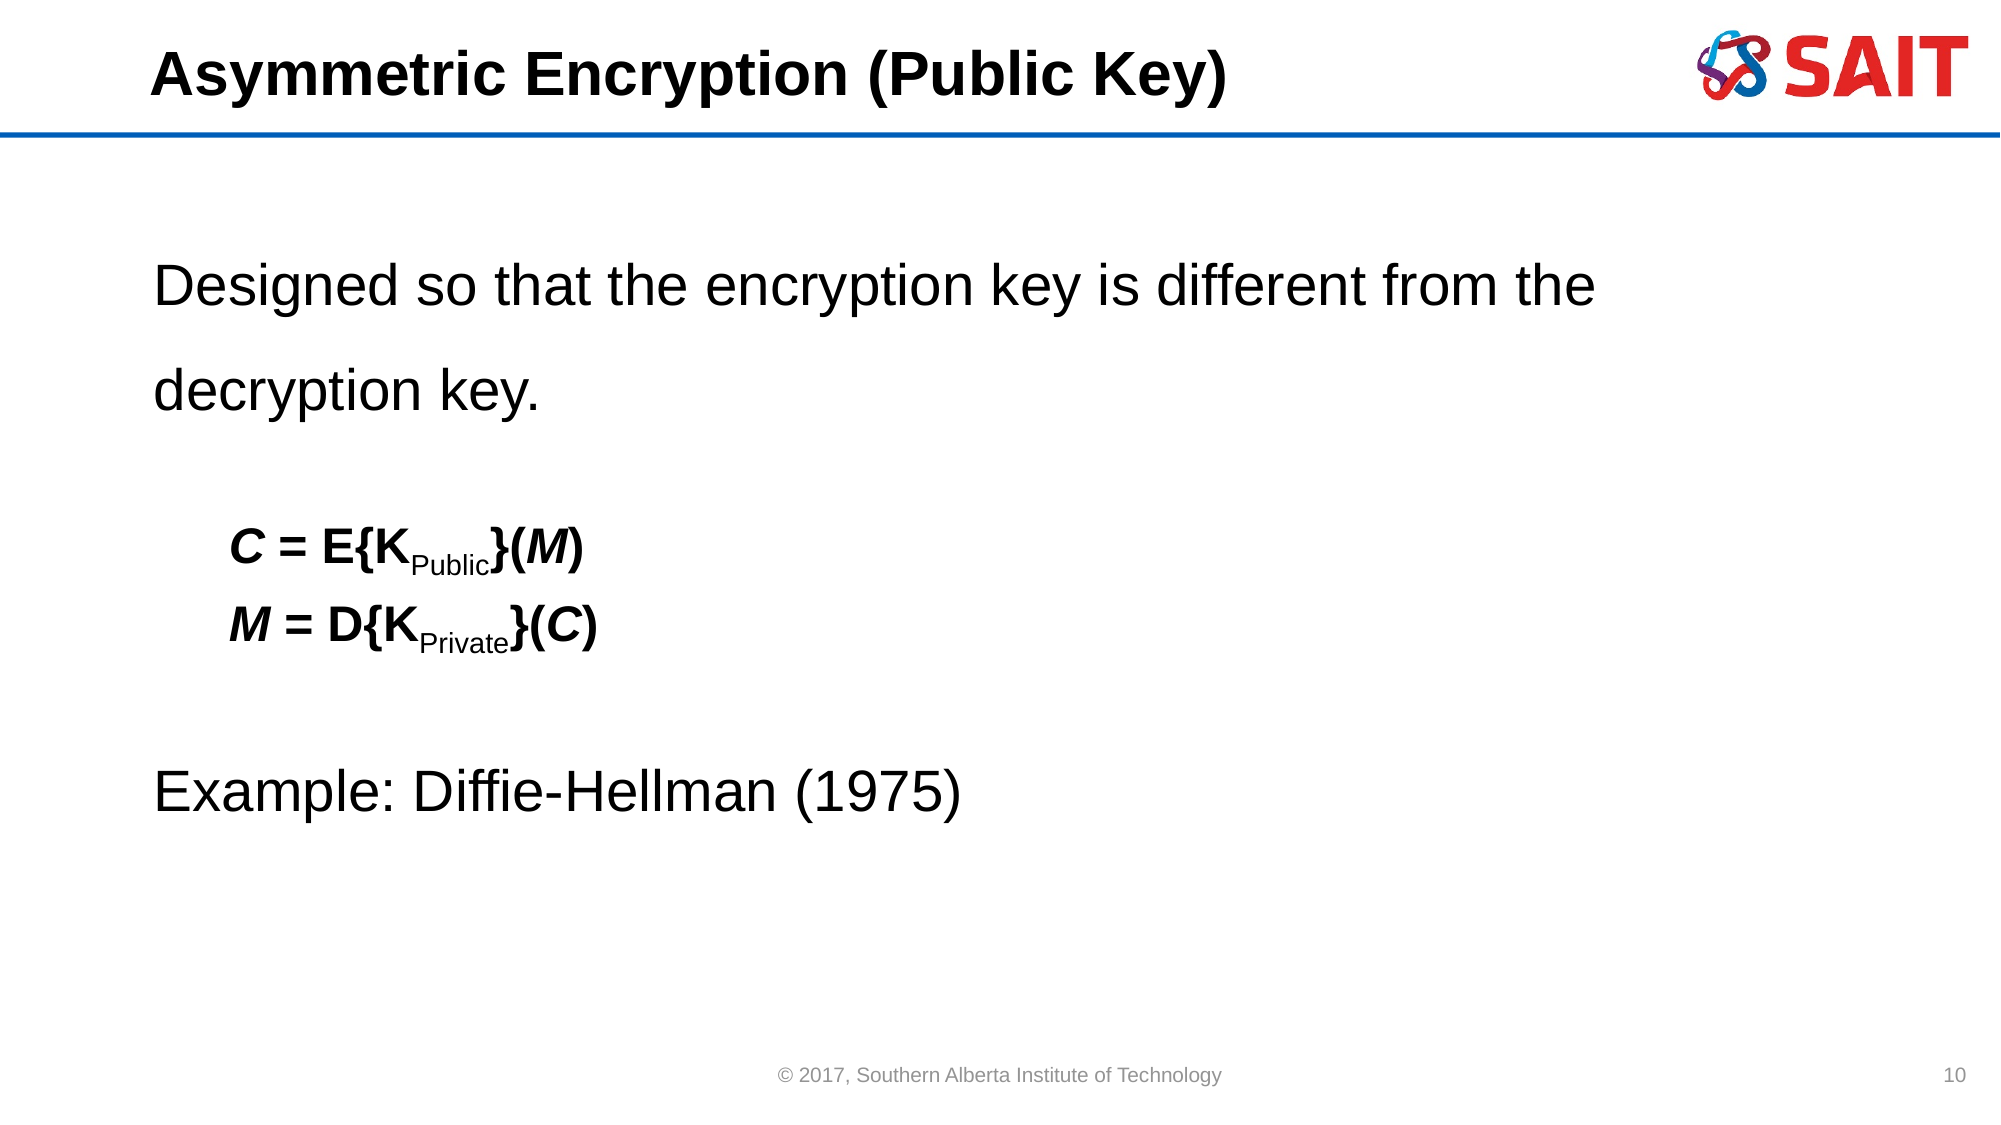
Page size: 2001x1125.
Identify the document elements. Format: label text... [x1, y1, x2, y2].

list Designed so that the encryption key is different from the decryption key. C = E{KPublic}(M) M = D{KPrivate}(C) Example: Diffie-Hellman (1975) [138, 204, 1854, 1020]
picture [1665, 0, 2000, 130]
title Asymmetric Encryption (Public Key) [135, 25, 1600, 129]
